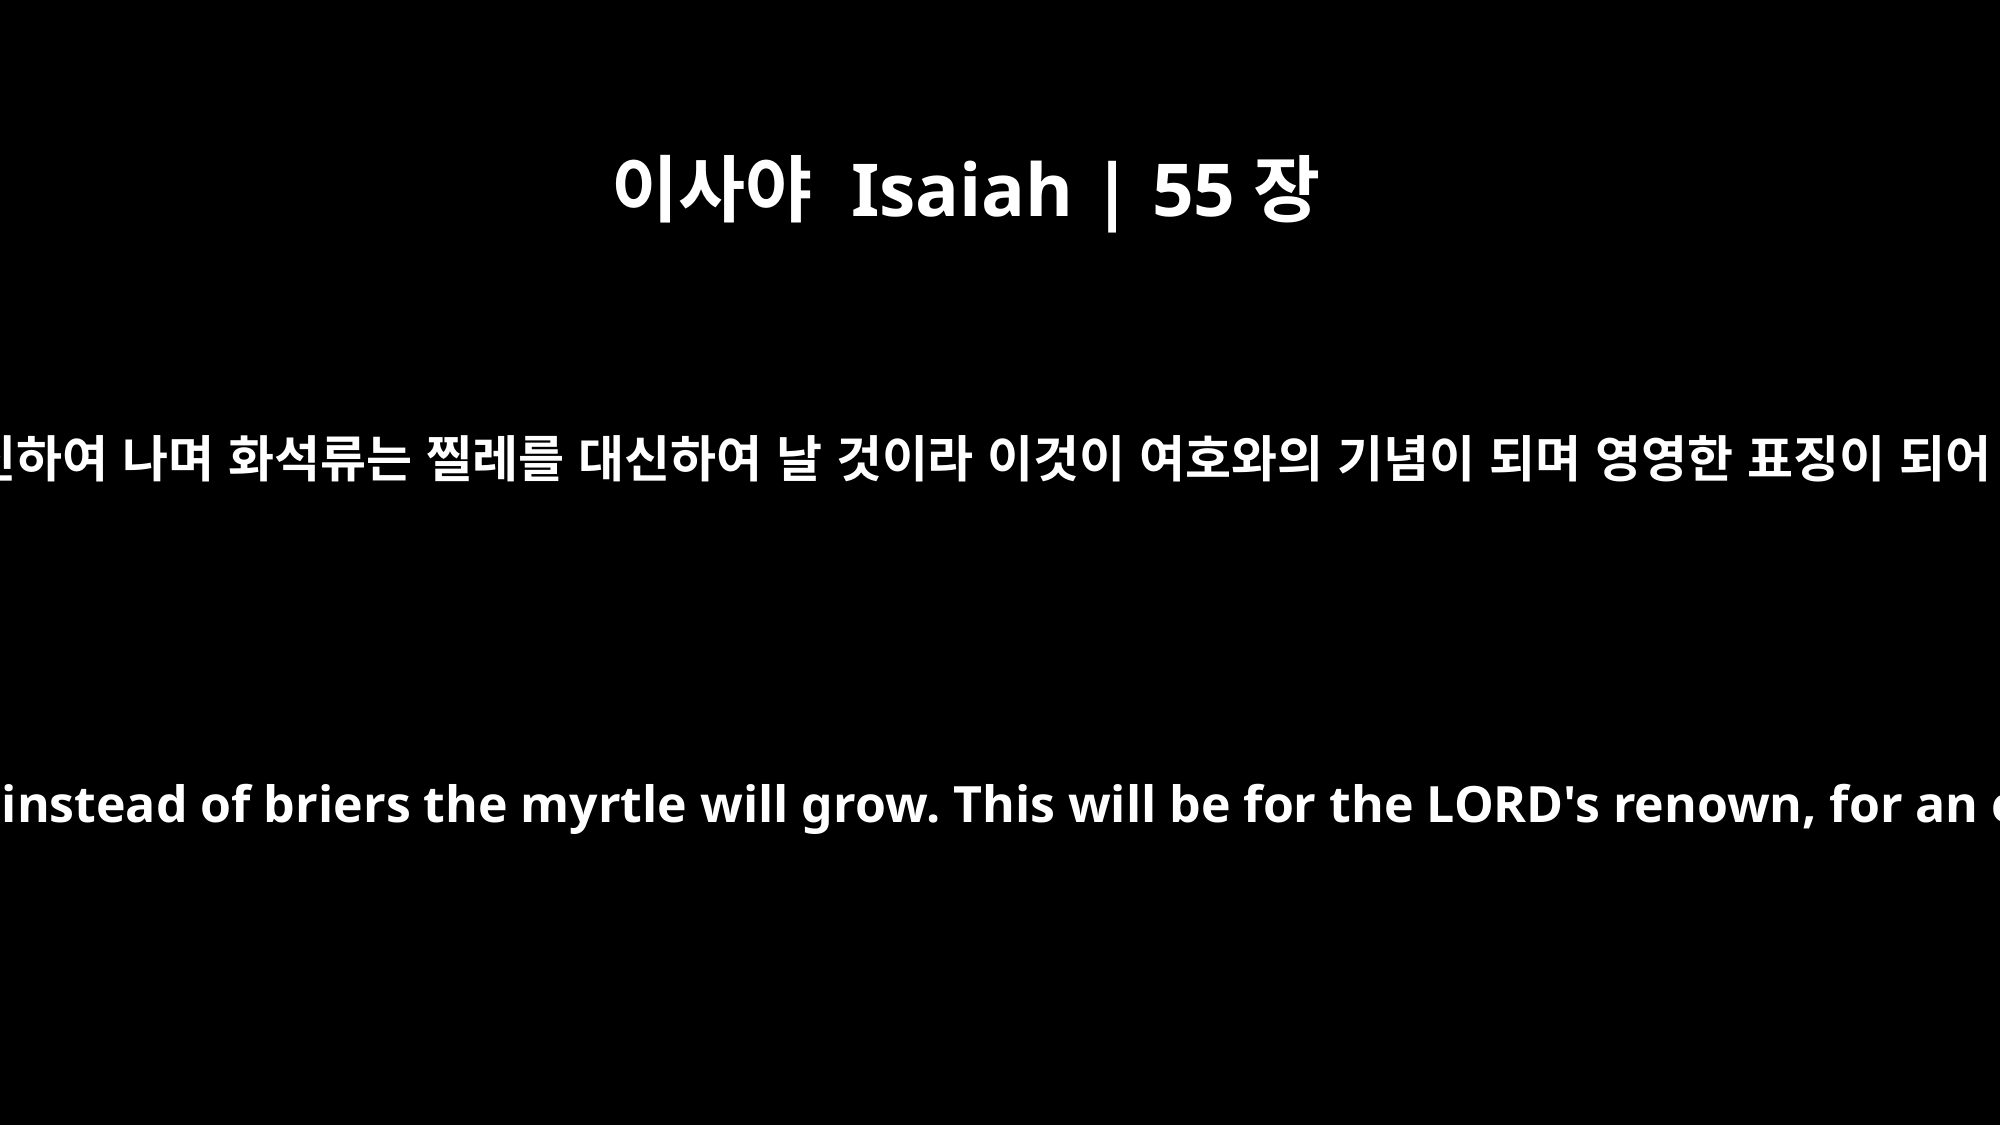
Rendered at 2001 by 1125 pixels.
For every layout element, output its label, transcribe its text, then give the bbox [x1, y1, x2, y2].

text_box 이사야 Isaiah | 55장 [596, 136, 1336, 239]
text_box Instead of the thornbush will grow the pine tree, and instead of briers the myrtle will grow. This will be for the LORD's renown, for an everlasting sign, which will not be destroyed." [0, 764, 2000, 840]
text_box 13 잣나무는 가시나무를 대신하여 나며 화석류는 찔레를 대신하여 날 것이라 이것이 여호와의 기념이 되며 영영한 표징이 되어 끊어지지 아니하리라 [0, 359, 2000, 495]
